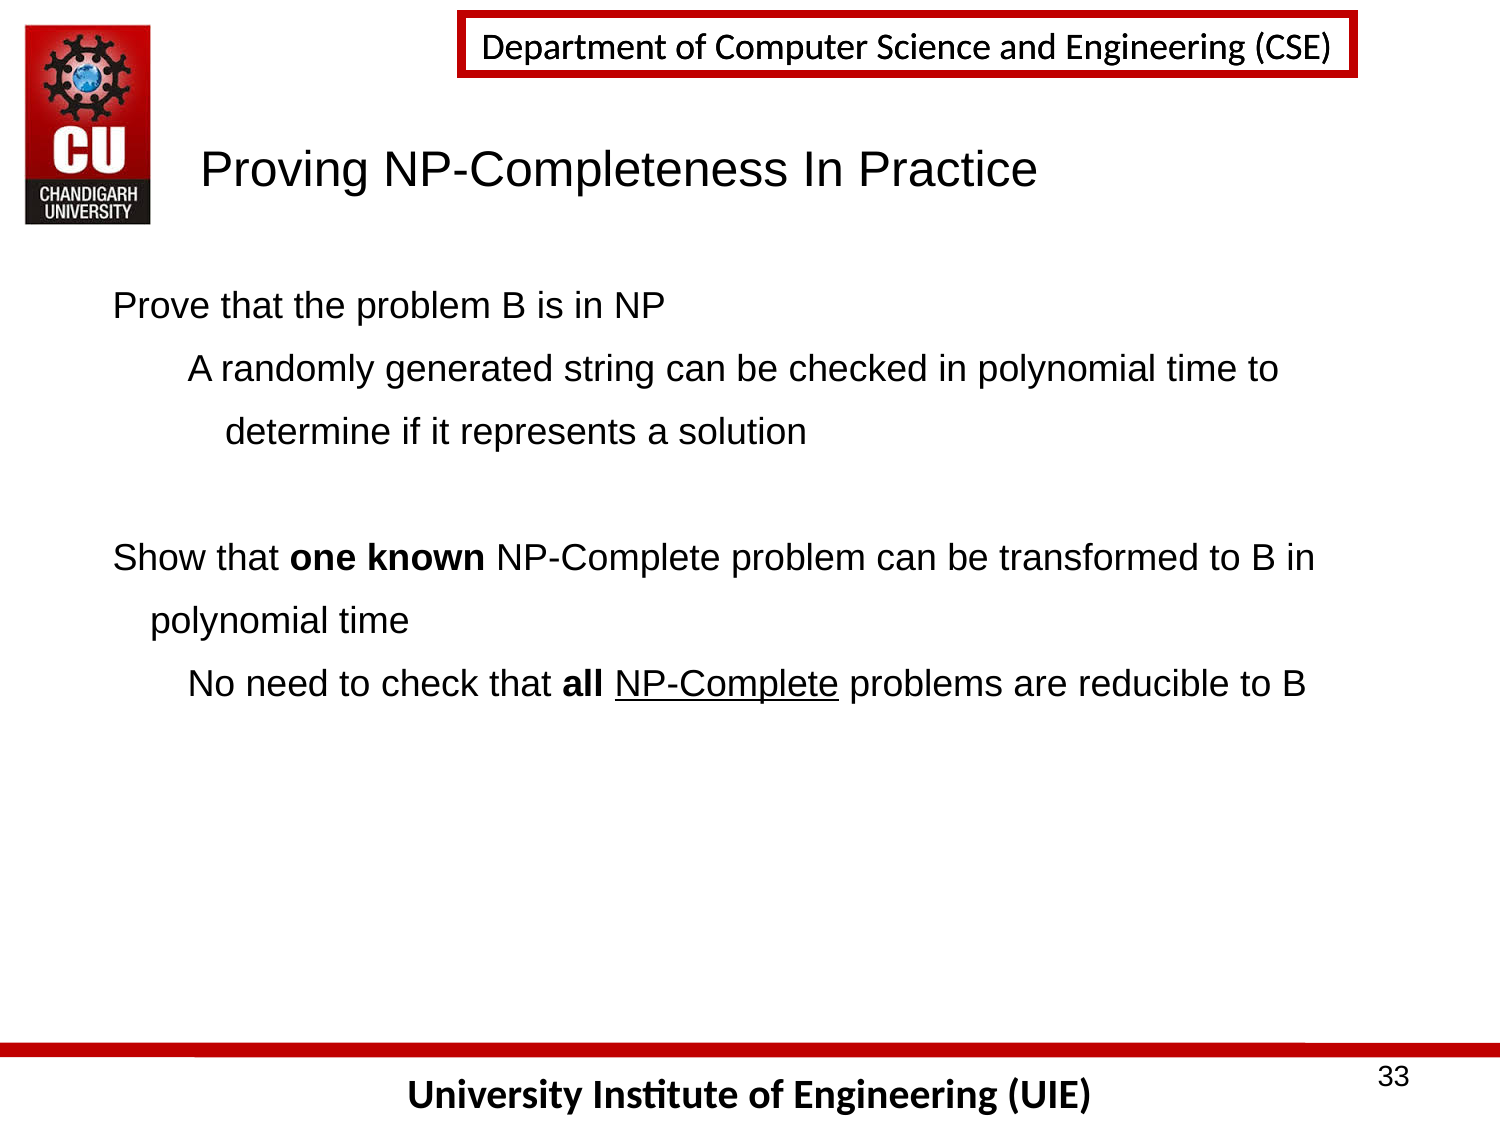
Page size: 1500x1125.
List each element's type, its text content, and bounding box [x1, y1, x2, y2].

picture [24, 24, 151, 225]
slide_number 33 [1074, 1049, 1425, 1103]
list Prove that the problem B is in NP A randomly generated string can be checked in polynomial time to determine if it represents a solution Show that one known NP-Complete problem can be transformed to B in polynomial time No need to check that all NP-Complete problems are reducible to B [75, 263, 1425, 916]
title Proving NP-Completeness In Practice [200, 99, 1425, 233]
